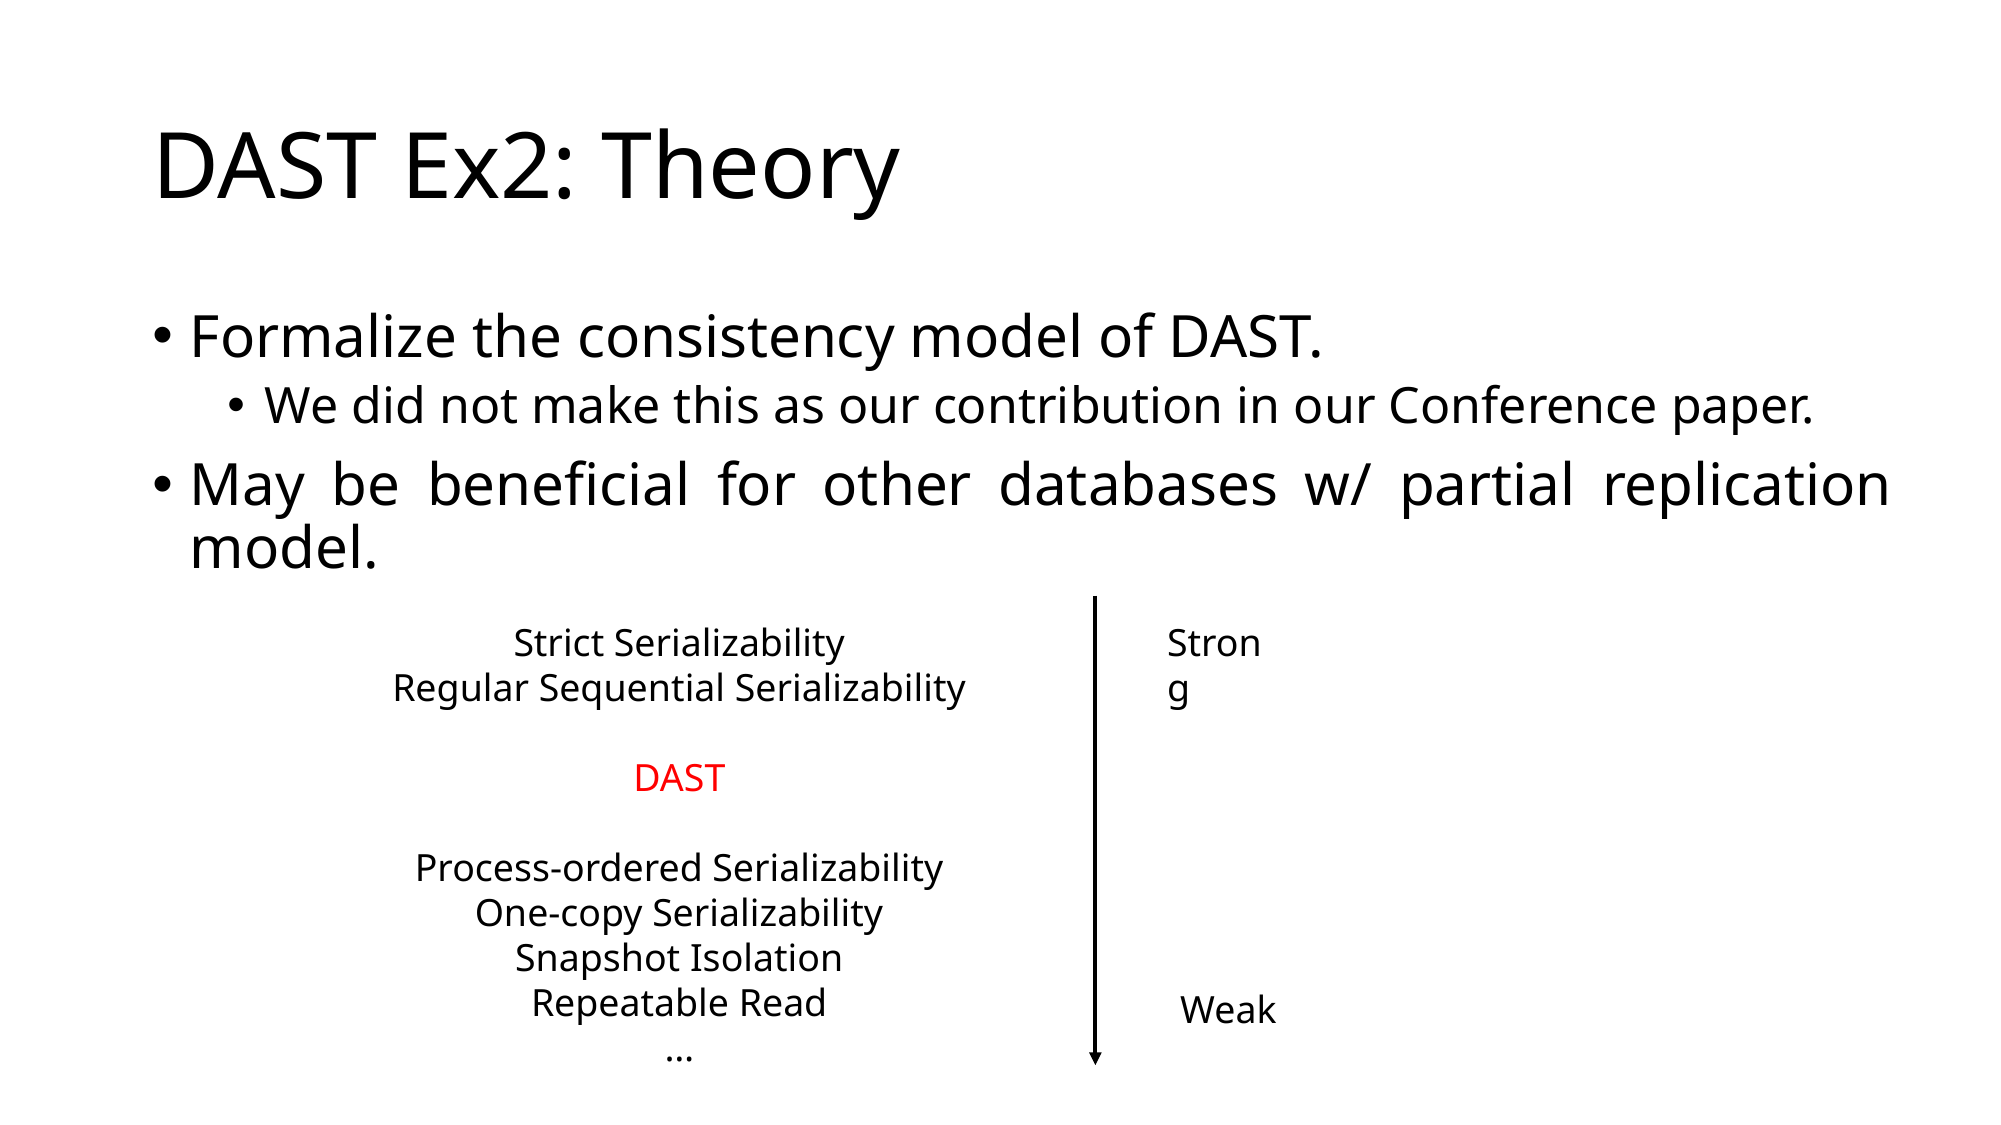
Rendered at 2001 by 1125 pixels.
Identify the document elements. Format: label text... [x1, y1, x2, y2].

text_box Strict Serializability Regular Sequential Serializability DAST Process-ordered Serializability One-copy Serializability Snapshot Isolation Repeatable Read … [377, 611, 982, 1076]
list Formalize the consistency model of DAST. We did not make this as our contribution in our Conference paper. May be beneficial for other databases w/ partial replication model. [137, 299, 1907, 1014]
text_box Strong [1152, 611, 1291, 716]
title DAST Ex2: Theory [137, 59, 1863, 278]
text_box Weak [1165, 978, 1304, 1039]
